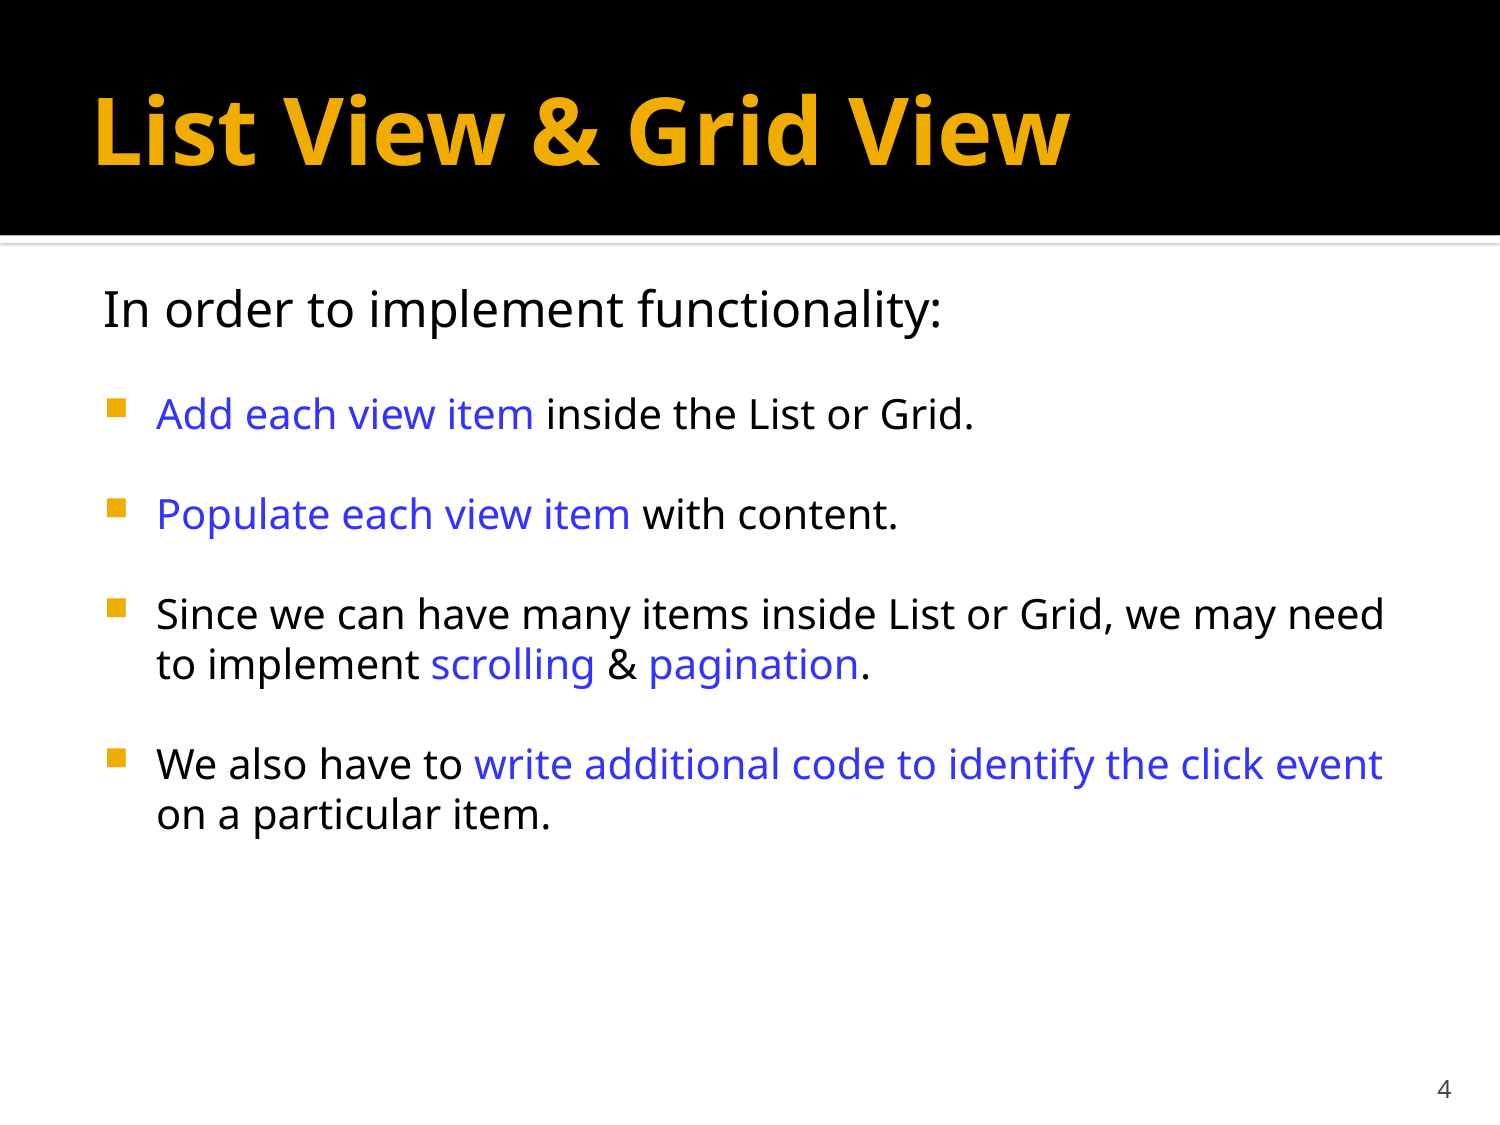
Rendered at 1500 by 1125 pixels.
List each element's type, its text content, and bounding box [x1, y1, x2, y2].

slide_number 4 [1345, 1062, 1467, 1108]
list In order to implement functionality: Add each view item inside the List or Grid. Populate each view item with content. Since we can have many items inside List or Grid, we may need to implement scrolling & pagination. We also have to write additional code to identify the click event on a particular item. [75, 262, 1425, 1075]
title List View & Grid View [75, 25, 1425, 231]
